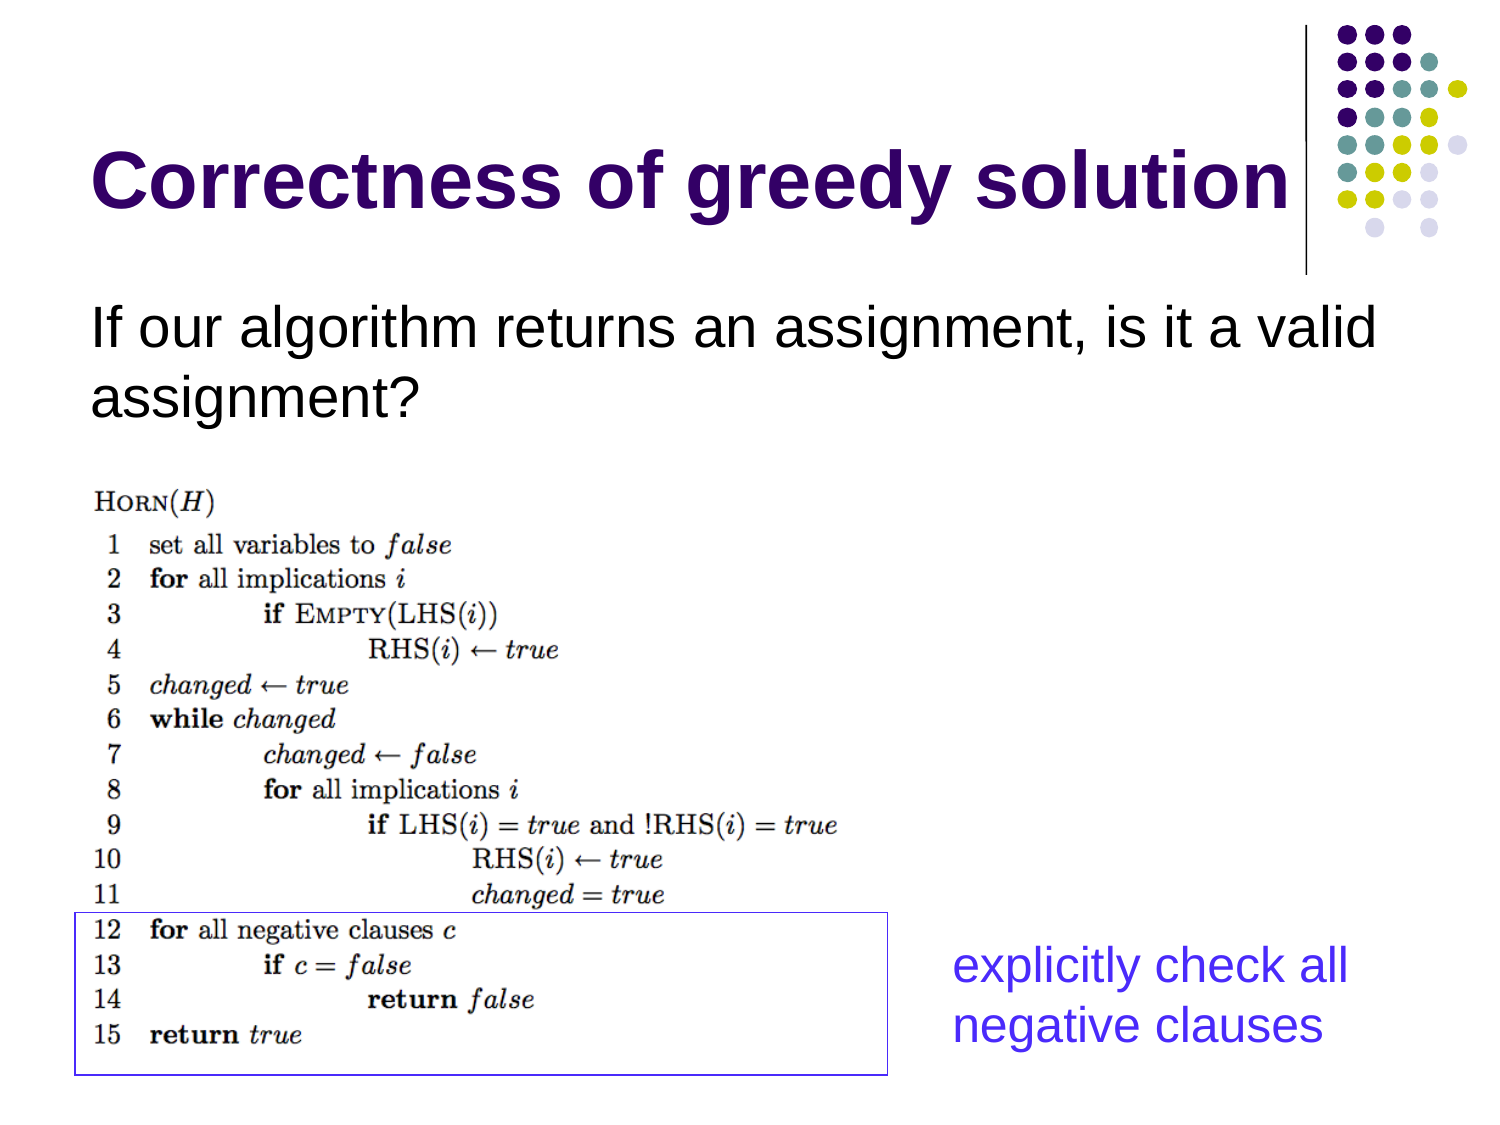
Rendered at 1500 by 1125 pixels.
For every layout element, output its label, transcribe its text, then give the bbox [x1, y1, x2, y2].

list If our algorithm returns an assignment, is it a valid assignment? [75, 282, 1425, 1006]
title Correctness of greedy solution [75, 20, 1313, 233]
text_box [74, 912, 888, 1075]
picture [87, 483, 851, 1057]
text_box explicitly check all negative clauses [937, 924, 1413, 1060]
